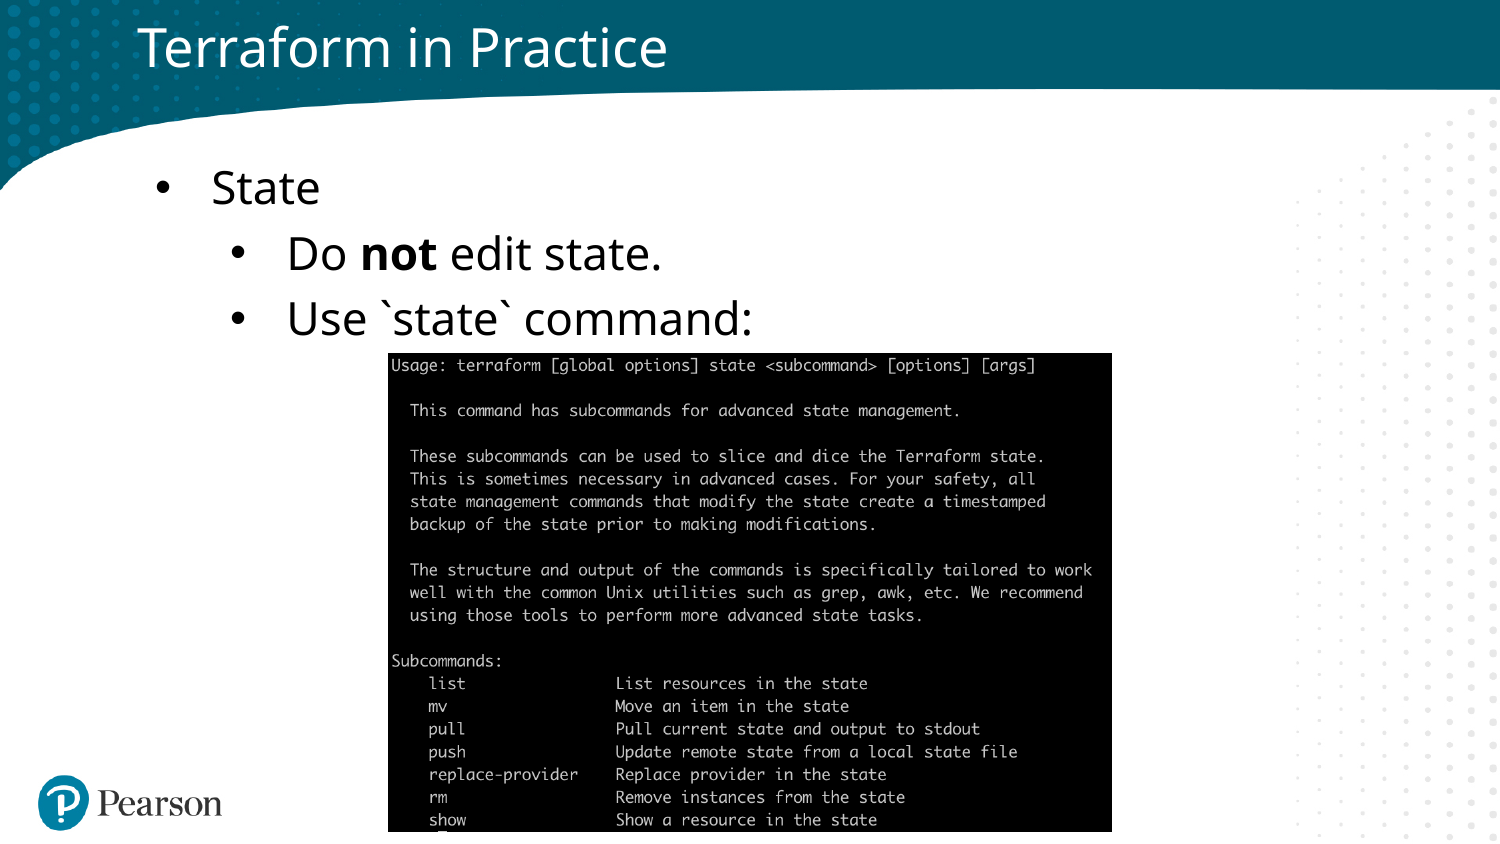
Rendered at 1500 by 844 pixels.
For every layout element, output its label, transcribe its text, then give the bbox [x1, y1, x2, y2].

title Terraform in Practice [129, 5, 1369, 99]
list State Do not edit state. Use `state` command: [147, 151, 1352, 370]
picture [0, 90, 1500, 844]
